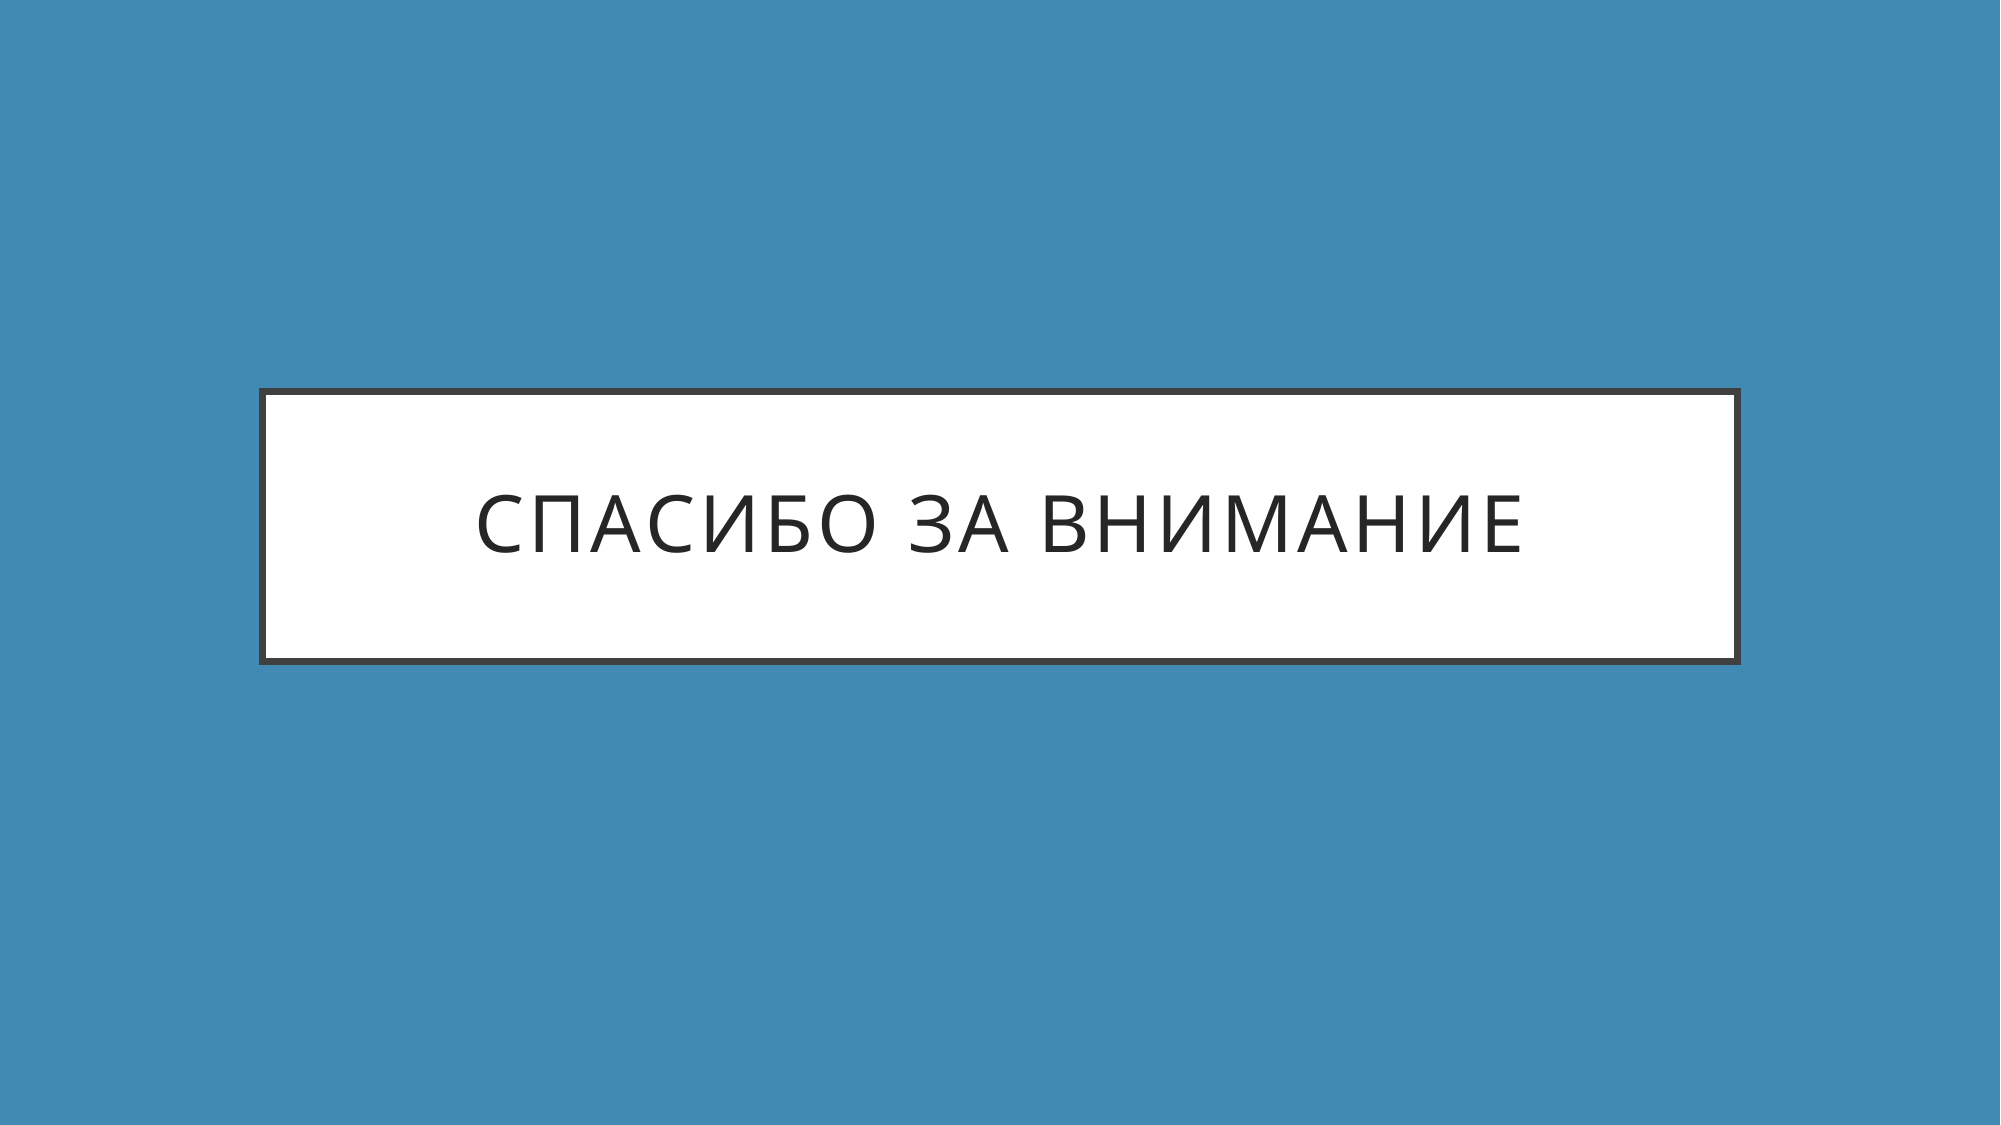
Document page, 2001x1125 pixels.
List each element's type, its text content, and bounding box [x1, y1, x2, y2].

title Спасибо за внимание [259, 388, 1741, 665]
